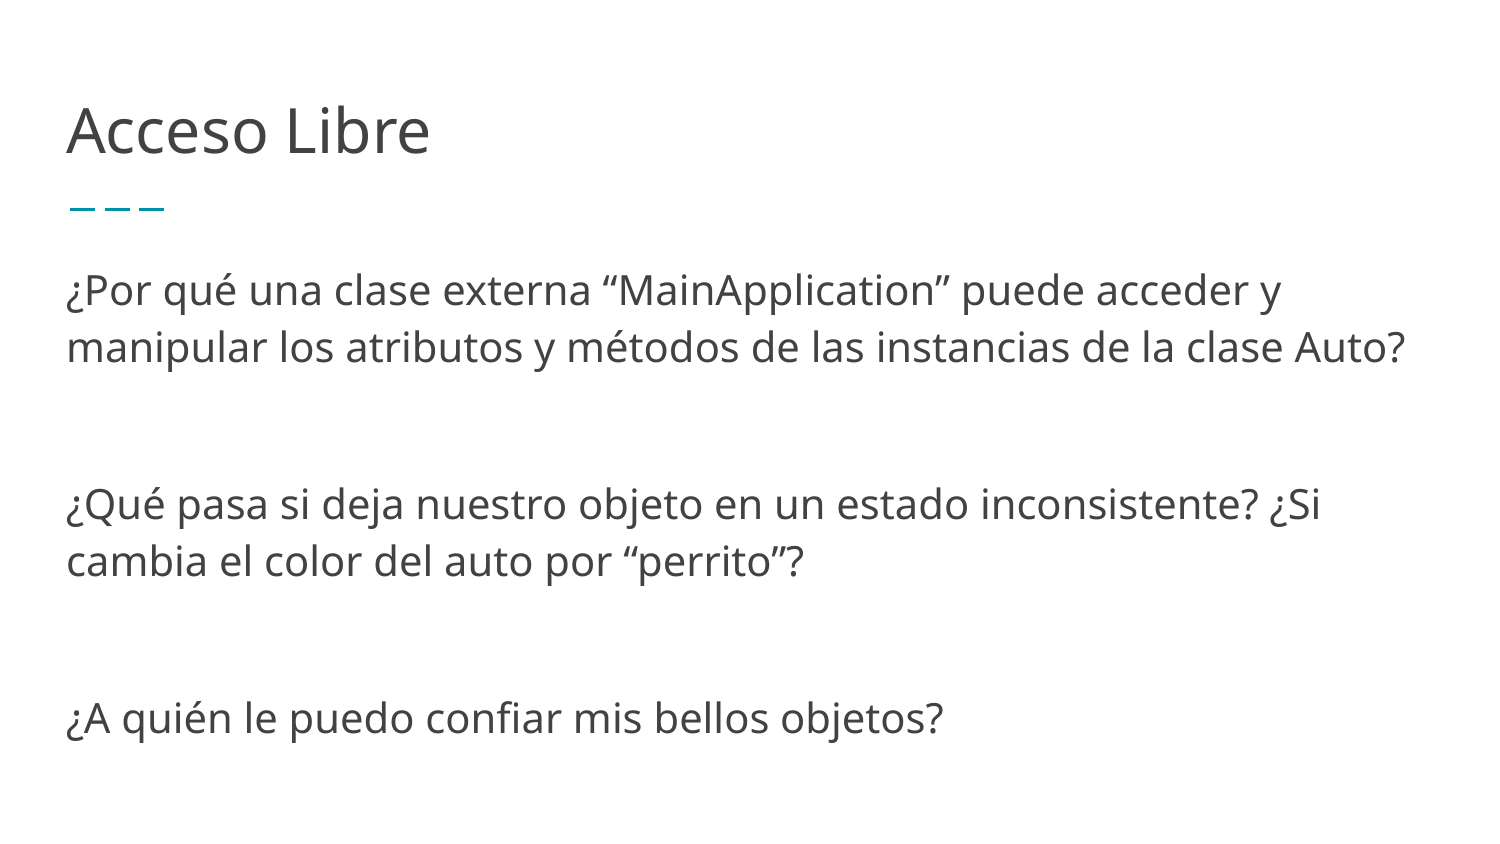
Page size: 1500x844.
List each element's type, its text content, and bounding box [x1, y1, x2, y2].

title Acceso Libre [51, 61, 1449, 182]
list ¿Por qué una clase externa “MainApplication” puede acceder y manipular los atributos y métodos de las instancias de la clase Auto? ¿Qué pasa si deja nuestro objeto en un estado inconsistente? ¿Si cambia el color del auto por “perrito”? ¿A quién le puedo confiar mis bellos objetos? [51, 240, 1449, 750]
